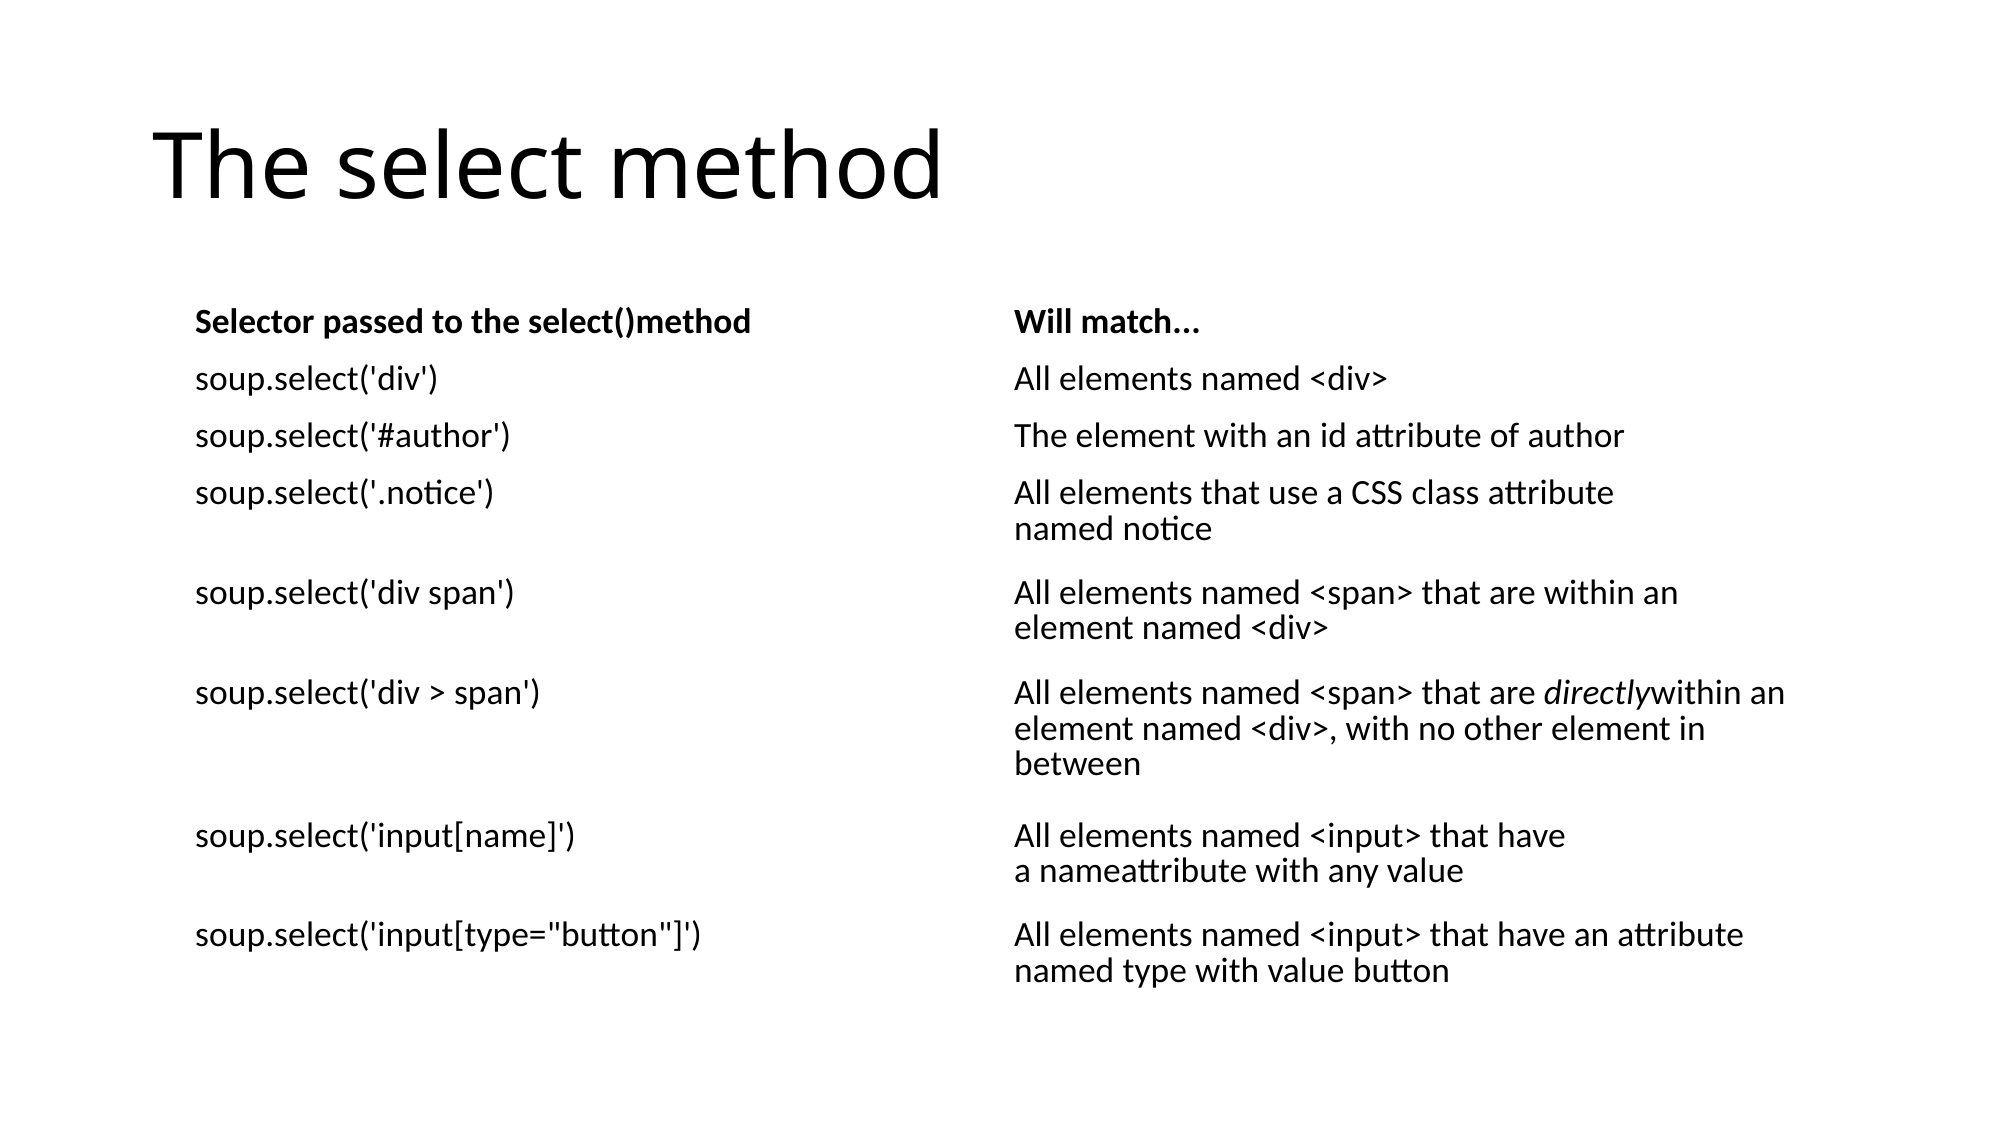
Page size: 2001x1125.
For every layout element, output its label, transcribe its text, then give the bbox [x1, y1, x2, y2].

table_cell soup.select('div span') [181, 571, 1000, 670]
table_cell soup.select('div') [181, 357, 1000, 414]
table_header Selector passed to the select()method [181, 299, 1000, 357]
table_cell The element with an id attribute of author [1000, 414, 1821, 471]
table_cell All elements named <span> that are within an element named <div> [1000, 571, 1821, 670]
table_cell soup.select('.notice') [181, 471, 1000, 571]
table_cell soup.select('#author') [181, 414, 1000, 471]
table_cell All elements named <div> [1000, 357, 1821, 414]
table_header Will match... [1000, 299, 1821, 357]
table_cell All elements that use a CSS class attribute named notice [1000, 471, 1821, 571]
table_cell All elements named <input> that have a nameattribute with any value [1000, 813, 1821, 913]
table_cell soup.select('div > span') [181, 670, 1000, 813]
table_cell soup.select('input[type="button"]') [181, 913, 1000, 1013]
table_cell All elements named <input> that have an attribute named type with value button [1000, 913, 1821, 1013]
title The select method [137, 59, 1863, 278]
table_cell soup.select('input[name]') [181, 813, 1000, 913]
table_cell All elements named <span> that are directlywithin an element named <div>, with no other element in between [1000, 670, 1821, 813]
